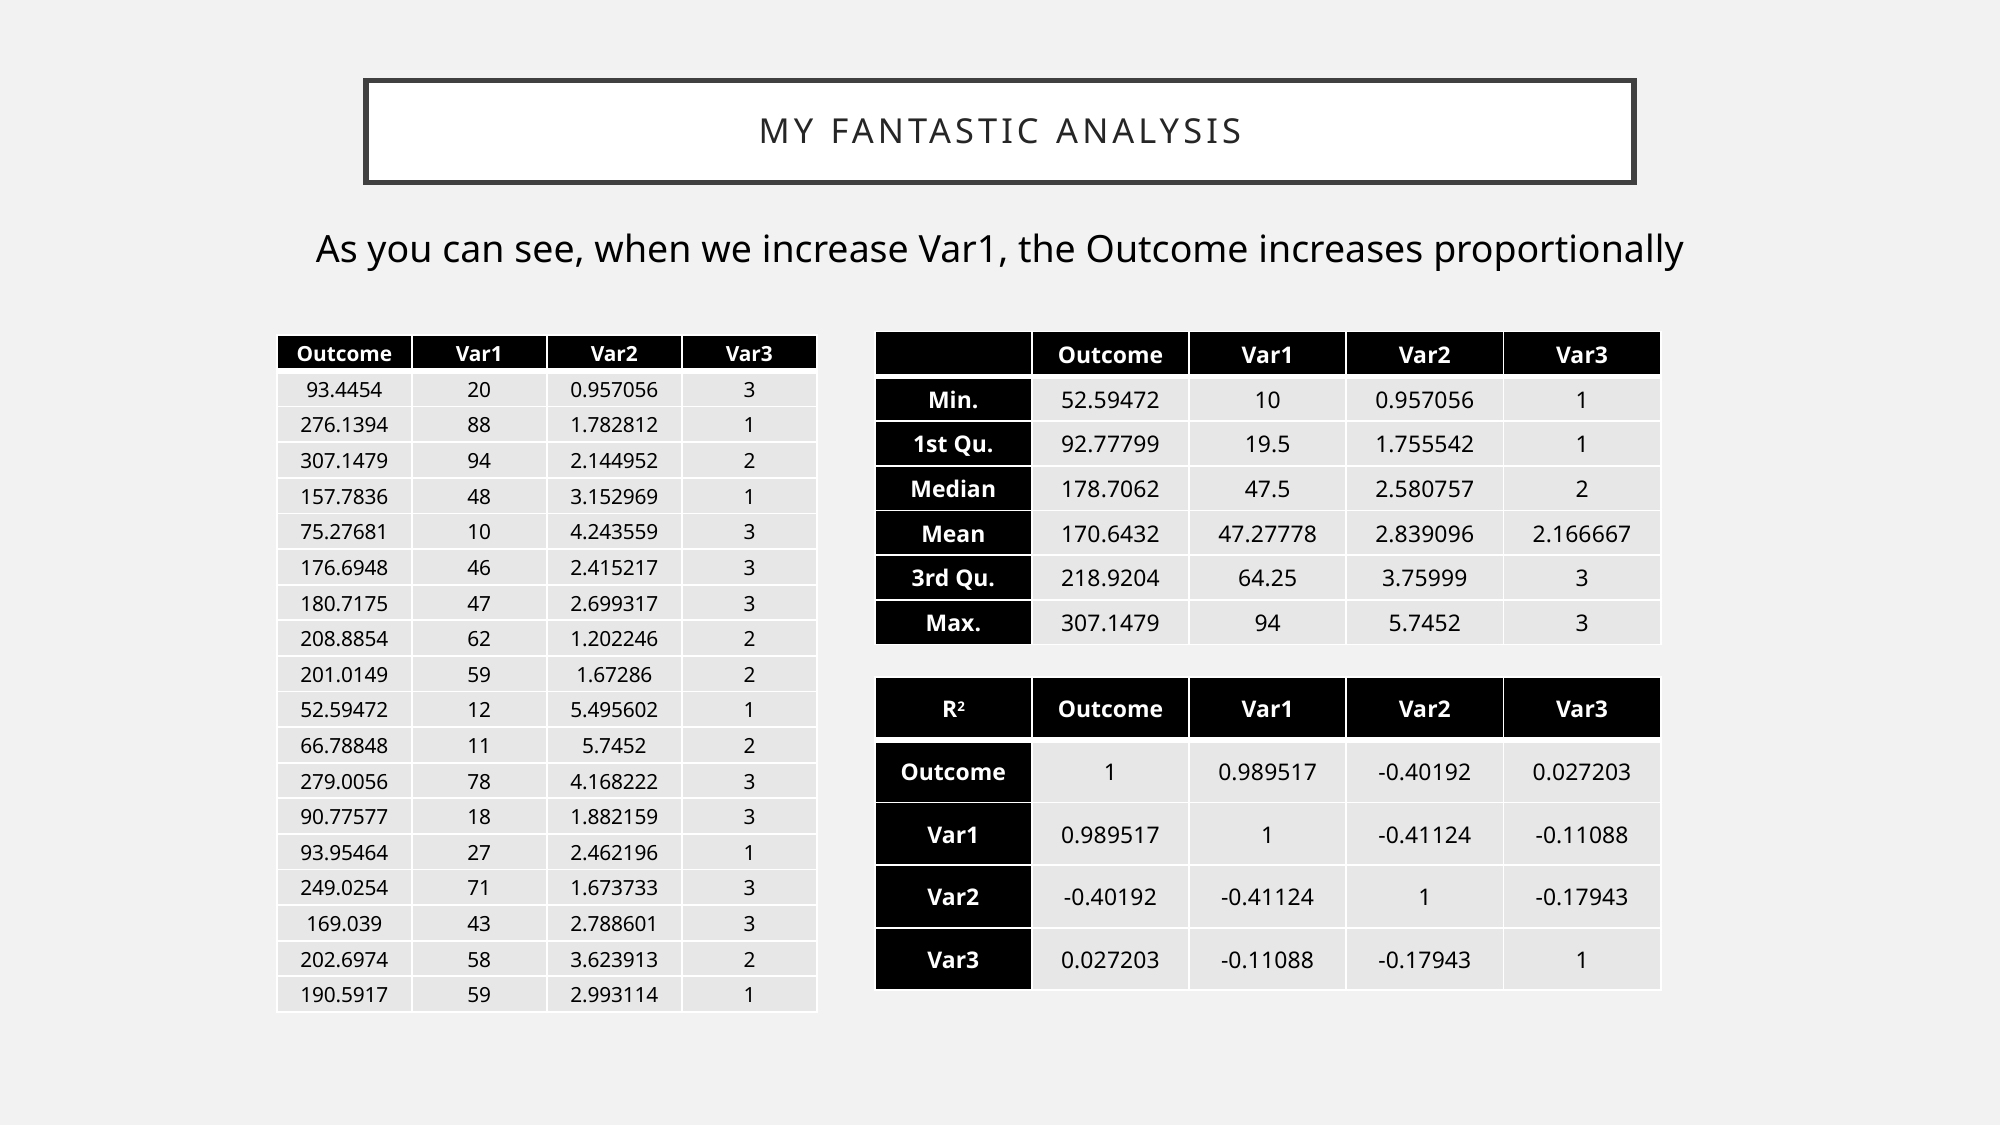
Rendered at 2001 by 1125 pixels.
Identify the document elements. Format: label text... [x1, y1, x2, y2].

table_cell 1 [1033, 743, 1188, 802]
table_cell 2 [683, 942, 816, 975]
table_cell Median [876, 467, 1031, 510]
table_cell 3 [683, 586, 816, 619]
table_cell 1.755542 [1347, 422, 1503, 465]
table_cell 307.1479 [1033, 601, 1188, 644]
table_cell 157.7836 [278, 479, 411, 513]
table_header R2 [876, 678, 1031, 737]
table_cell 52.59472 [278, 692, 411, 726]
table_cell 3.152969 [548, 479, 681, 513]
table_cell 2.788601 [548, 906, 681, 940]
table_cell 3 [683, 906, 816, 940]
table_cell 169.039 [278, 906, 411, 940]
table_cell 71 [413, 870, 546, 904]
table_cell 1 [1504, 422, 1660, 465]
table_cell 5.495602 [548, 692, 681, 726]
table_cell -0.40192 [1033, 866, 1188, 927]
table_cell 1 [683, 977, 816, 1011]
table_cell 176.6948 [278, 550, 411, 584]
text_box As you can see, when we increase Var1, the Outcome increases proportionally [276, 217, 1725, 278]
table_cell -0.41124 [1190, 866, 1345, 927]
table_cell 3 [683, 514, 816, 548]
table_cell 46 [413, 550, 546, 584]
table_cell 64.25 [1190, 556, 1345, 599]
table_cell 2.580757 [1347, 467, 1503, 510]
table_cell -0.40192 [1347, 743, 1503, 802]
table_cell Min. [876, 379, 1031, 420]
table_cell 0.027203 [1033, 929, 1188, 989]
table_cell 249.0254 [278, 870, 411, 904]
table_cell 94 [413, 443, 546, 477]
table_cell 201.0149 [278, 657, 411, 691]
table_cell 2.839096 [1347, 511, 1503, 554]
table_cell 1.673733 [548, 870, 681, 904]
table_cell 12 [413, 692, 546, 726]
table_cell 2.415217 [548, 550, 681, 584]
table_cell 94 [1190, 601, 1345, 644]
table_cell 0.957056 [1347, 379, 1503, 420]
table_cell -0.17943 [1504, 866, 1660, 927]
table_cell 170.6432 [1033, 511, 1188, 554]
table_cell 20 [413, 374, 546, 406]
table_cell 4.168222 [548, 764, 681, 797]
table_cell 2 [683, 657, 816, 691]
table_cell 4.243559 [548, 514, 681, 548]
table_header Outcome [278, 336, 411, 368]
table_header Var1 [1190, 332, 1345, 374]
table_cell Outcome [876, 743, 1031, 802]
table_cell 18 [413, 799, 546, 833]
table_cell 47.5 [1190, 467, 1345, 510]
table_cell 48 [413, 479, 546, 513]
table_cell 2 [683, 621, 816, 655]
table_cell 93.95464 [278, 835, 411, 869]
table_cell 75.27681 [278, 514, 411, 548]
table_header Var3 [1504, 332, 1660, 374]
table_cell 202.6974 [278, 942, 411, 975]
table_cell -0.41124 [1347, 803, 1503, 864]
table_cell 3 [683, 550, 816, 584]
table_header Outcome [1033, 332, 1188, 374]
table_cell 2.993114 [548, 977, 681, 1011]
table_cell 19.5 [1190, 422, 1345, 465]
table_cell 0.989517 [1190, 743, 1345, 802]
table_cell 1 [683, 692, 816, 726]
table_cell 59 [413, 977, 546, 1011]
table_header [876, 332, 1031, 374]
table_cell 78 [413, 764, 546, 797]
table_cell 0.989517 [1033, 803, 1188, 864]
table_cell 279.0056 [278, 764, 411, 797]
table_cell 52.59472 [1033, 379, 1188, 420]
table_cell Var1 [876, 803, 1031, 864]
table_cell 66.78848 [278, 728, 411, 762]
table_cell 276.1394 [278, 407, 411, 441]
table_header Var3 [1504, 678, 1660, 737]
table_cell 190.5917 [278, 977, 411, 1011]
table_cell 218.9204 [1033, 556, 1188, 599]
title My Fantastic Analysis [363, 78, 1637, 185]
table_cell 2.462196 [548, 835, 681, 869]
table_cell 3 [1504, 556, 1660, 599]
table_cell 3 [683, 374, 816, 406]
table_cell 3rd Qu. [876, 556, 1031, 599]
table_cell 1 [683, 479, 816, 513]
table_cell 2 [1504, 467, 1660, 510]
table_cell 3 [1504, 601, 1660, 644]
table_cell 2 [683, 443, 816, 477]
table_cell Mean [876, 511, 1031, 554]
table_cell 0.027203 [1504, 743, 1660, 802]
table_header Var2 [548, 336, 681, 368]
table_cell 2 [683, 728, 816, 762]
table_cell 58 [413, 942, 546, 975]
table_cell 10 [413, 514, 546, 548]
table_cell Var2 [876, 866, 1031, 927]
table_cell 5.7452 [548, 728, 681, 762]
table_cell 3.75999 [1347, 556, 1503, 599]
table_cell 11 [413, 728, 546, 762]
table_cell 10 [1190, 379, 1345, 420]
table_header Var3 [683, 336, 816, 368]
table_cell 208.8854 [278, 621, 411, 655]
table_cell 47 [413, 586, 546, 619]
table_cell 1.782812 [548, 407, 681, 441]
table_cell 178.7062 [1033, 467, 1188, 510]
table_header Outcome [1033, 678, 1188, 737]
table_header Var2 [1347, 332, 1503, 374]
table_cell 3.623913 [548, 942, 681, 975]
table_cell 2.166667 [1504, 511, 1660, 554]
table_cell 1 [683, 407, 816, 441]
table_cell 62 [413, 621, 546, 655]
table_cell -0.11088 [1190, 929, 1345, 989]
table_cell 59 [413, 657, 546, 691]
table_header Var1 [413, 336, 546, 368]
table_cell 1 [1190, 803, 1345, 864]
table_cell 307.1479 [278, 443, 411, 477]
table_cell 1 [683, 835, 816, 869]
table_cell 47.27778 [1190, 511, 1345, 554]
table_cell 92.77799 [1033, 422, 1188, 465]
table_cell 180.7175 [278, 586, 411, 619]
table_cell 1 [1504, 929, 1660, 989]
table_cell 2.699317 [548, 586, 681, 619]
table_cell 93.4454 [278, 374, 411, 406]
table_cell -0.11088 [1504, 803, 1660, 864]
table_cell 3 [683, 799, 816, 833]
table_cell 2.144952 [548, 443, 681, 477]
table_cell 3 [683, 764, 816, 797]
table_cell 90.77577 [278, 799, 411, 833]
table_cell 1.67286 [548, 657, 681, 691]
table_cell 1 [1347, 866, 1503, 927]
table_header Var1 [1190, 678, 1345, 737]
table_cell 1.202246 [548, 621, 681, 655]
table_cell 1.882159 [548, 799, 681, 833]
table_cell Max. [876, 601, 1031, 644]
table_cell 88 [413, 407, 546, 441]
table_cell 43 [413, 906, 546, 940]
table_cell 1st Qu. [876, 422, 1031, 465]
table_cell 0.957056 [548, 374, 681, 406]
table_cell 27 [413, 835, 546, 869]
table_cell Var3 [876, 929, 1031, 989]
table_header Var2 [1347, 678, 1503, 737]
table_cell 3 [683, 870, 816, 904]
table_cell 1 [1504, 379, 1660, 420]
table_cell -0.17943 [1347, 929, 1503, 989]
table_cell 5.7452 [1347, 601, 1503, 644]
